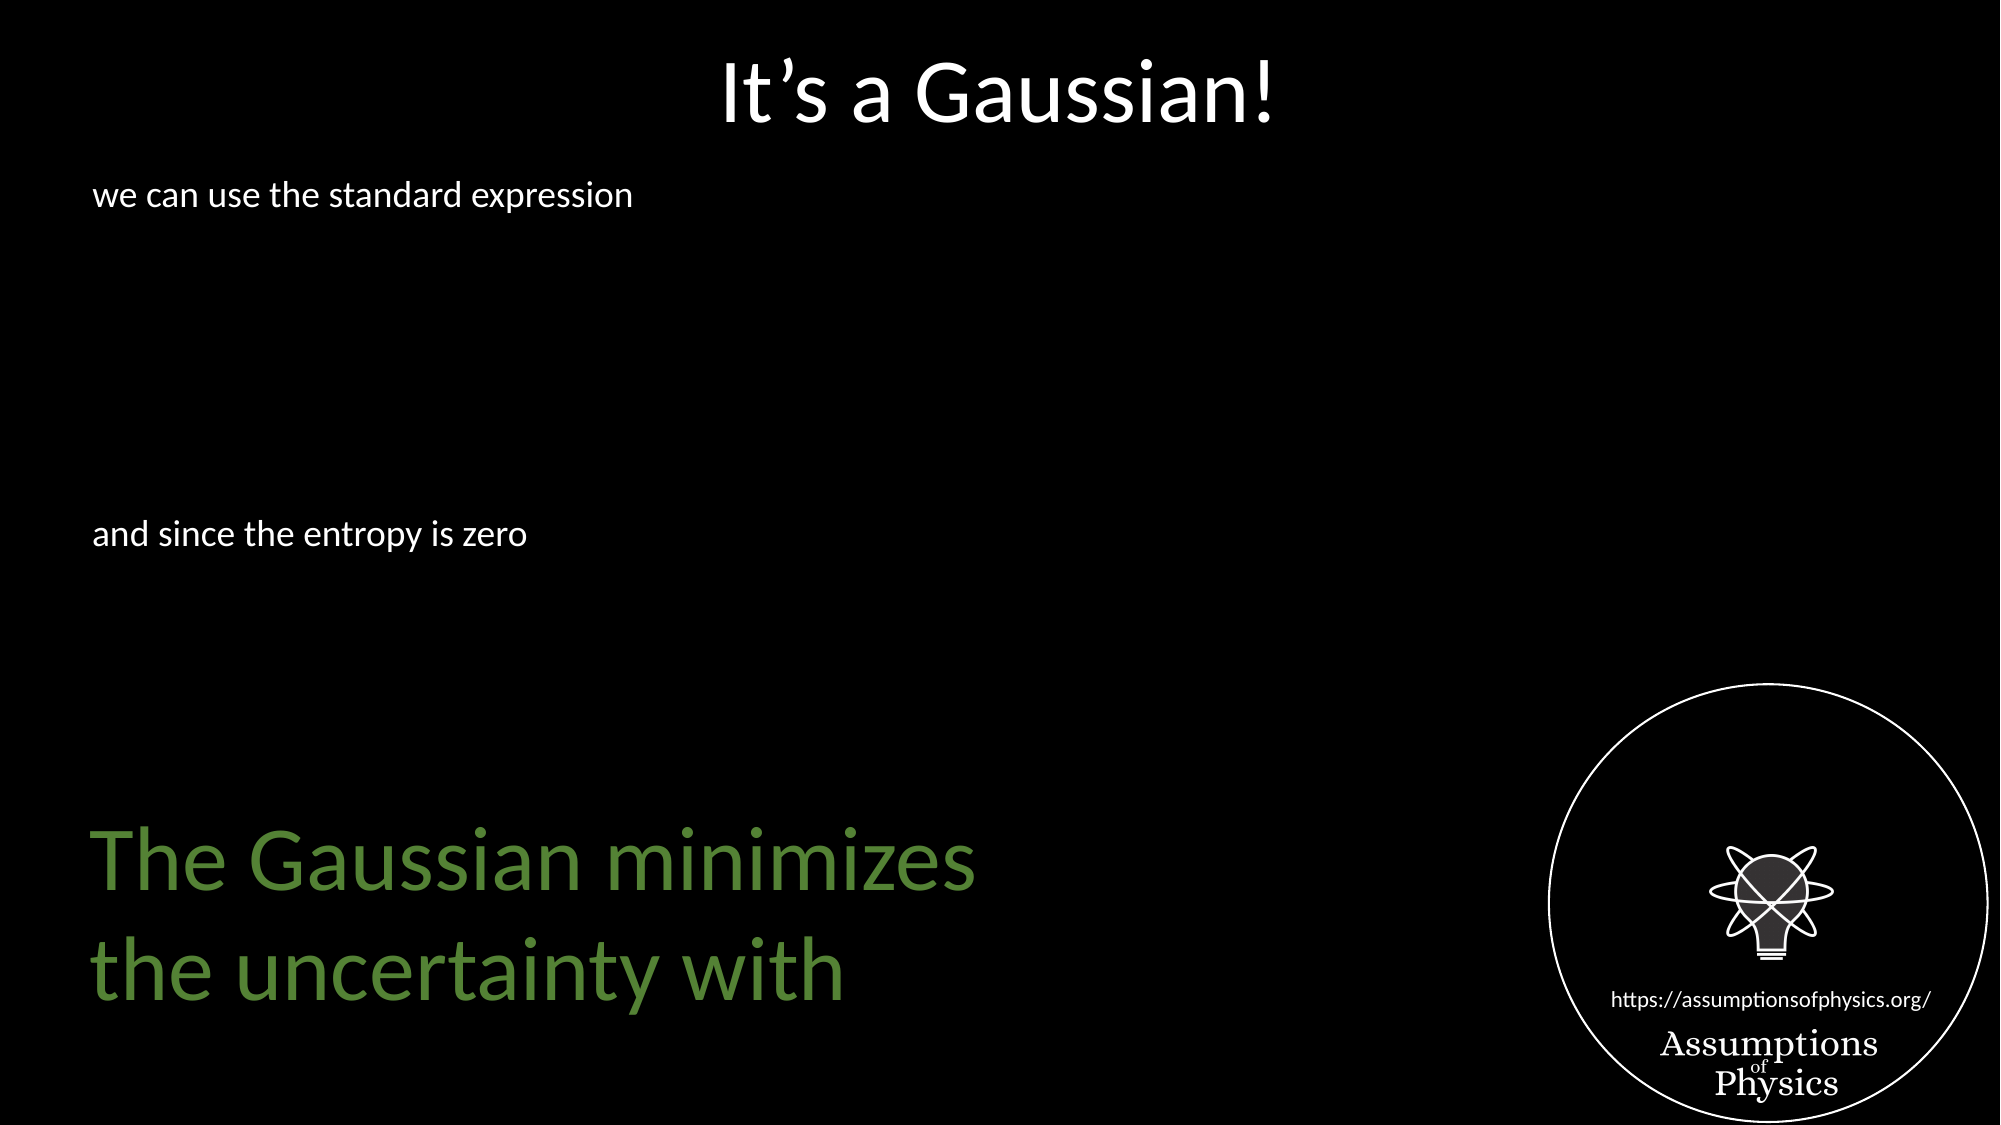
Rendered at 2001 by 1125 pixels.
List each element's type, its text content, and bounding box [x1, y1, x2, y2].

picture [1660, 1029, 1877, 1103]
text_box It’s a Gaussian! [0, 23, 2000, 148]
text_box and since the entropy is zero [77, 501, 544, 562]
text_box we can use the standard expression [77, 162, 650, 223]
text_box The Gaussian minimizes the uncertainty with [74, 791, 1038, 1027]
picture [1709, 846, 1834, 960]
